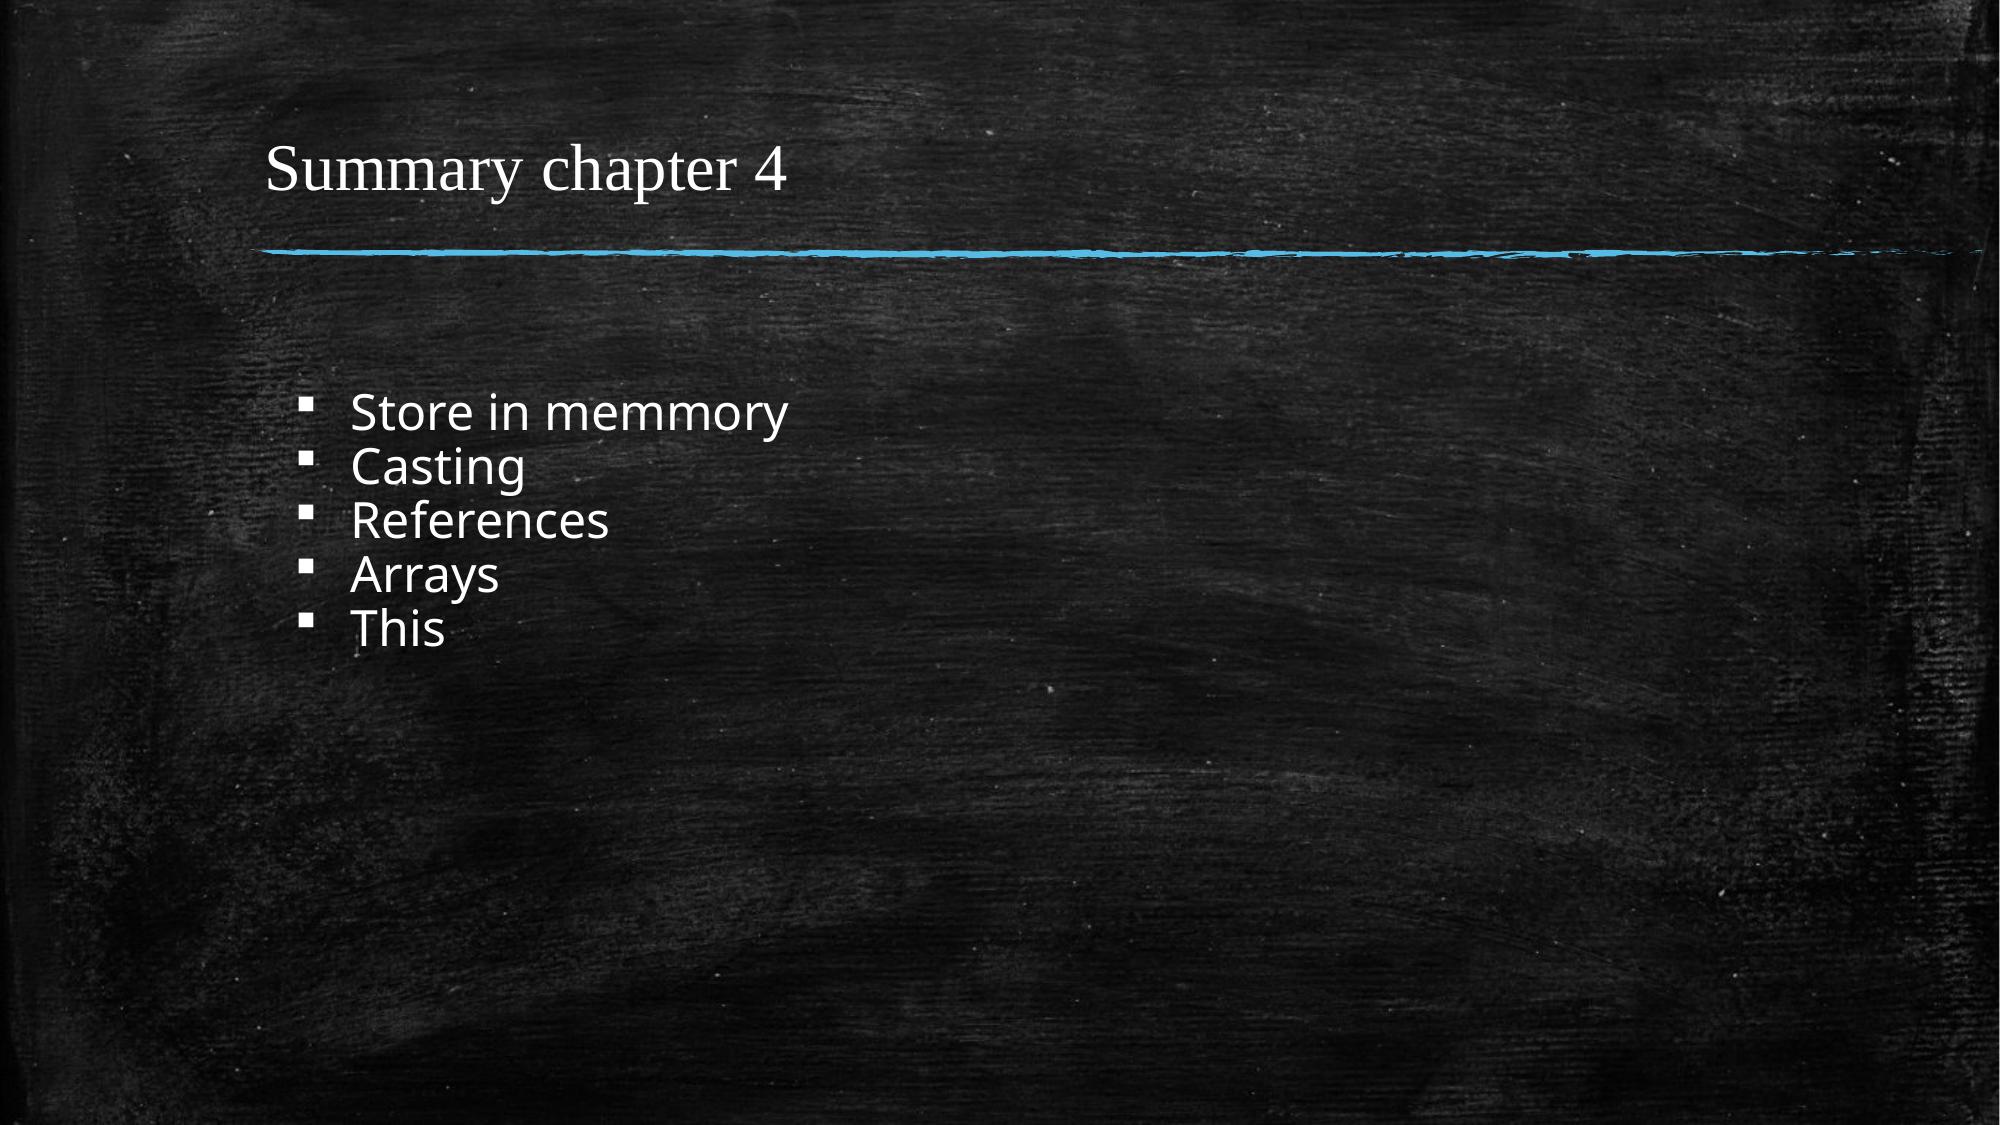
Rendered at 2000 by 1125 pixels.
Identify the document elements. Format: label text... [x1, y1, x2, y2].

title Summary chapter 4 [249, 45, 1750, 213]
text_box Store in memmory Casting References Arrays This [279, 379, 854, 719]
